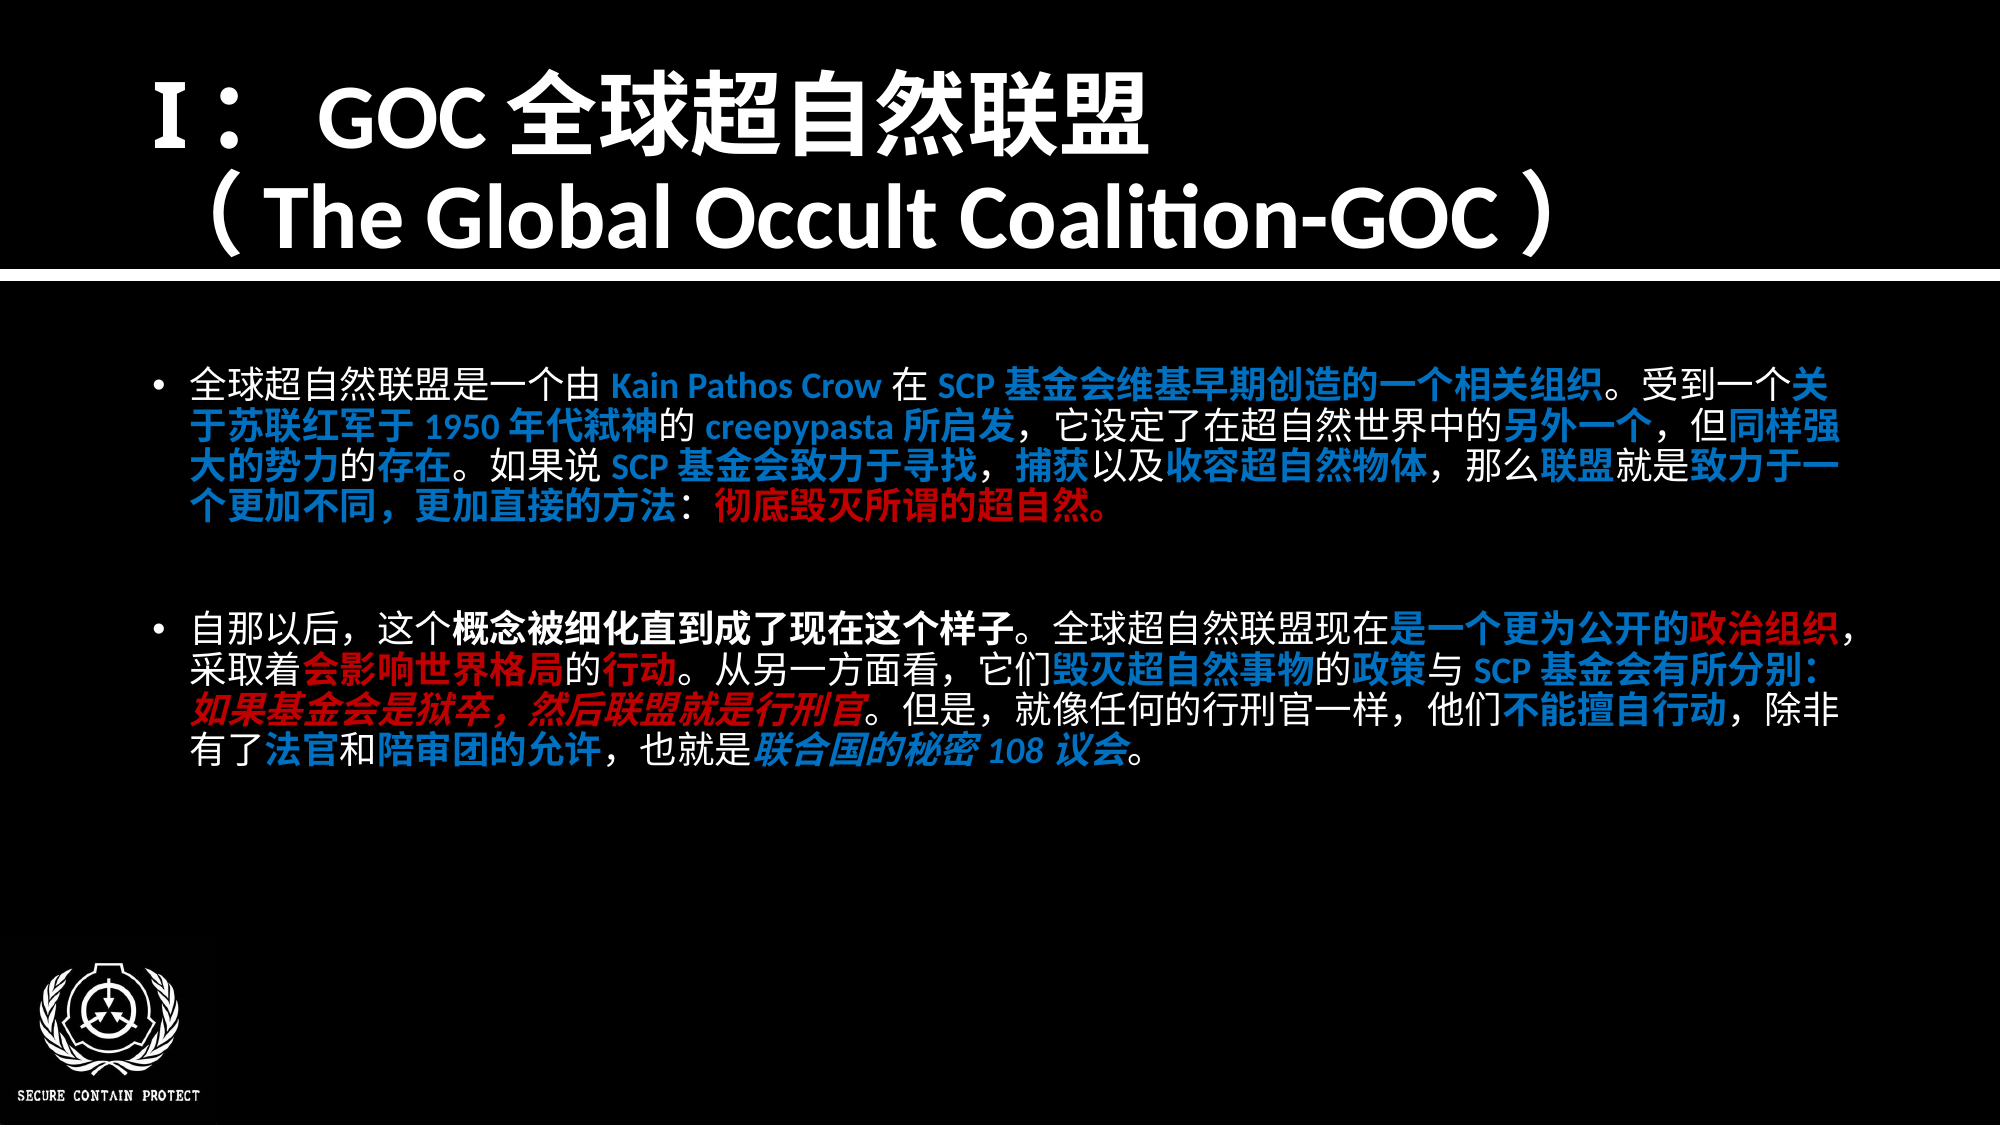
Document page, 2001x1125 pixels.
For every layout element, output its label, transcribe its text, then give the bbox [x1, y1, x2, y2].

title I：GOC全球超自然联盟 （The Global Occult Coalition-GOC） [137, 59, 1863, 269]
list 全球超自然联盟是一个由Kain Pathos Crow在SCP基金会维基早期创造的一个相关组织。受到一个关于苏联红军于1950年代弒神的creepypasta所启发，它设定了在超自然世界中的另外一个，但同样强大的势力的存在。如果说SCP基金会致力于寻找，捕获以及收容超自然物体，那么联盟就是致力于一个更加不同，更加直接的方法：彻底毁灭所谓的超自然。 自那以后，这个概念被细化直到成了现在这个样子。全球超自然联盟现在是一个更为公开的政治组织，采取着会影响世界格局的行动。从另一方面看，它们毁灭超自然事物的政策与SCP基金会有所分别：如果基金会是狱卒，然后联盟就是行刑官。但是，就像任何的行刑官一样，他们不能擅自行动，除非有了法官和陪审团的允许，也就是联合国的秘密108议会。 [137, 358, 1863, 853]
picture [0, 935, 218, 1125]
